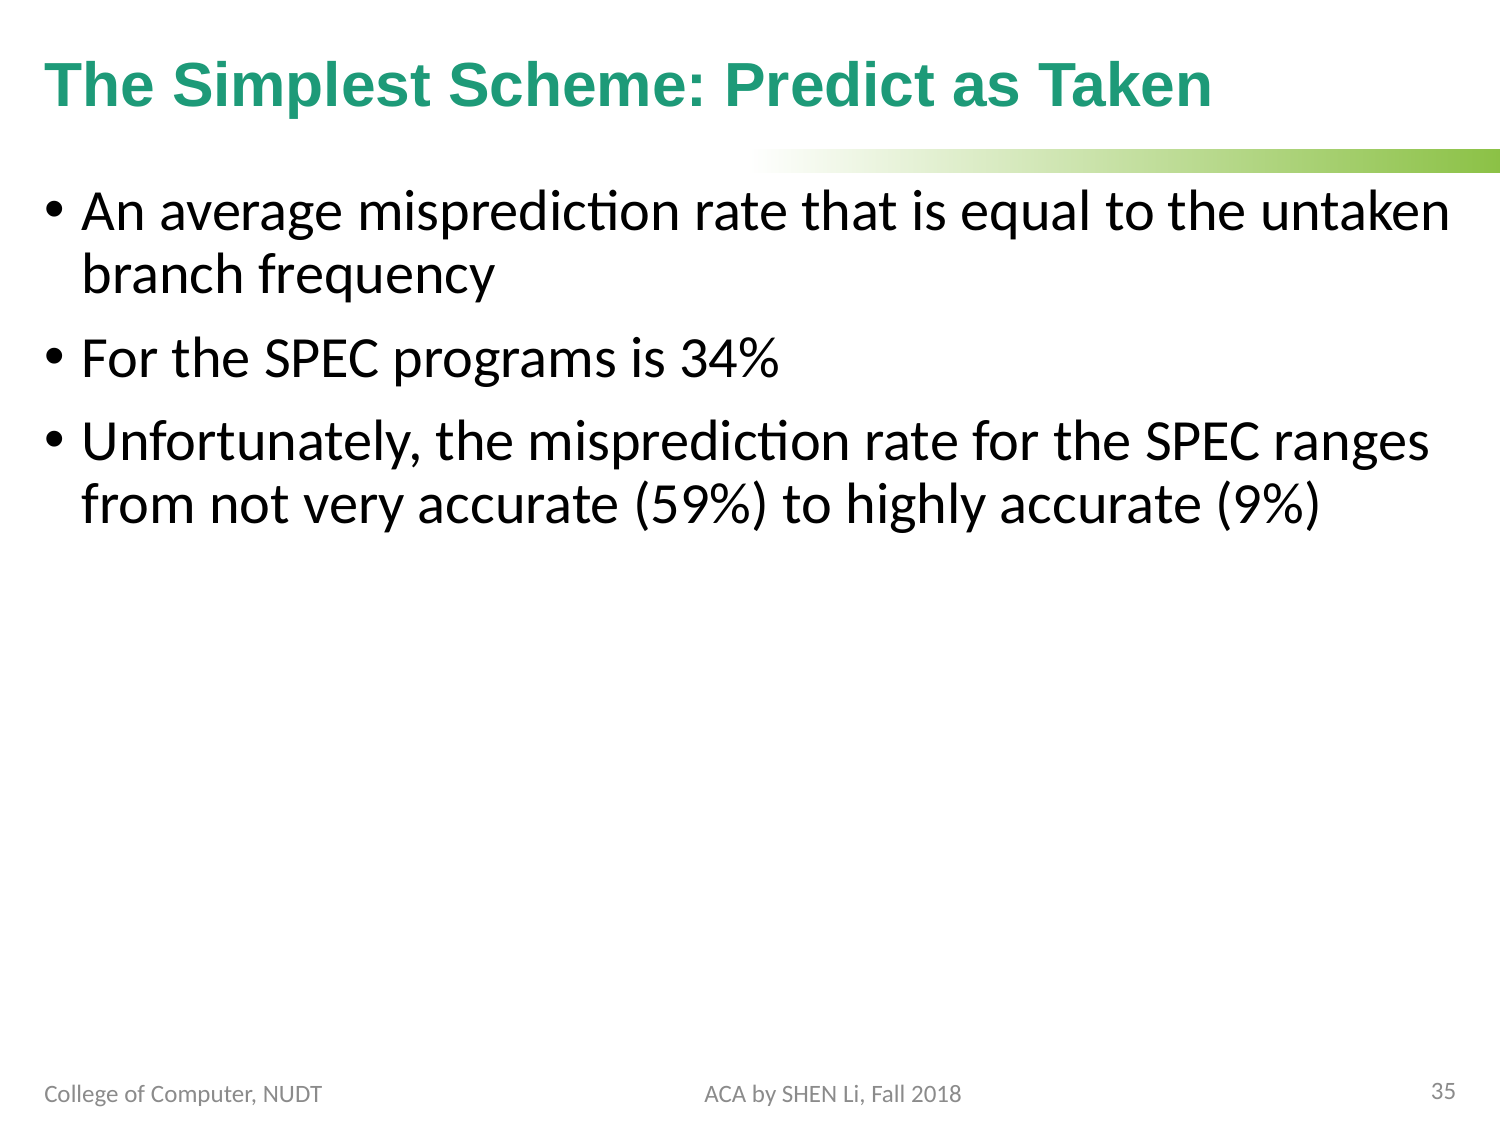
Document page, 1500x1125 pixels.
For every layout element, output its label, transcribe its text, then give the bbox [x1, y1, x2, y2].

text_box An average misprediction rate that is equal to the untaken branch frequency For the SPEC programs is 34% Unfortunately, the misprediction rate for the SPEC ranges from not very accurate (59%) to highly accurate (9%) [29, 172, 1471, 1067]
footer ACA by SHEN Li, Fall 2018 [491, 1062, 1176, 1123]
slide_number 35 [1317, 1059, 1472, 1120]
title The Simplest Scheme: Predict as Taken [29, 22, 1471, 150]
slide_number College of Computer, NUDT [29, 1062, 367, 1123]
